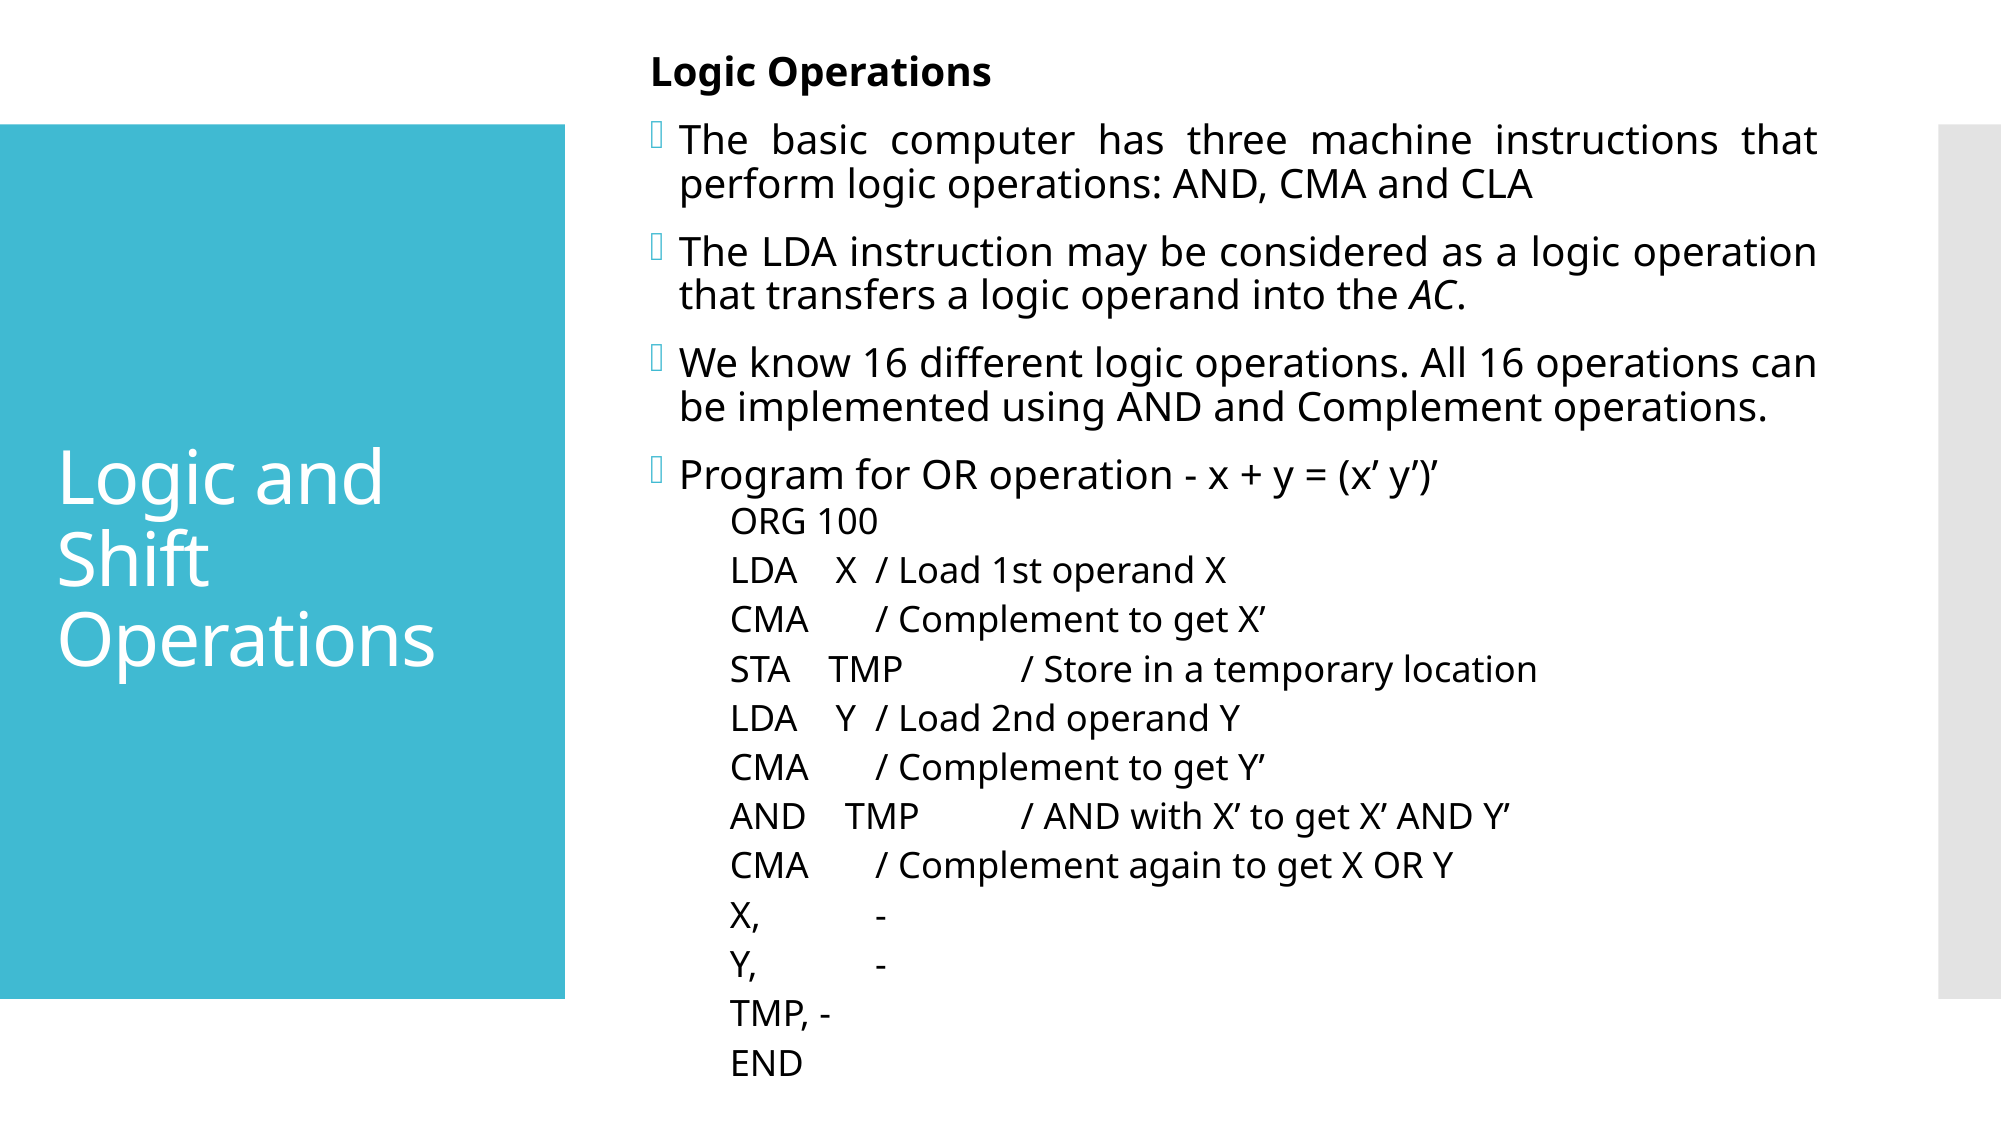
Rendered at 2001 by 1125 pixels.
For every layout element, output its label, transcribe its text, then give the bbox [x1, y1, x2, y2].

title Logic and Shift Operations [41, 184, 544, 940]
list Logic Operations The basic computer has three machine instructions that perform logic operations: AND, CMA and CLA The LDA instruction may be considered as a logic operation that transfers a logic operand into the AC. We know 16 different logic operations. All 16 operations can be implemented using AND and Complement operations. Program for OR operation - x + y = (x’ y’)’ ORG 100 LDA X / Load 1st operand X CMA / Complement to get X’ STA TMP / Store in a temporary location LDA Y / Load 2nd operand Y CMA / Complement to get Y’ AND TMP / AND with X’ to get X’ AND Y’ CMA / Complement again to get X OR Y X, - Y, - TMP, - END [634, 44, 1835, 1110]
